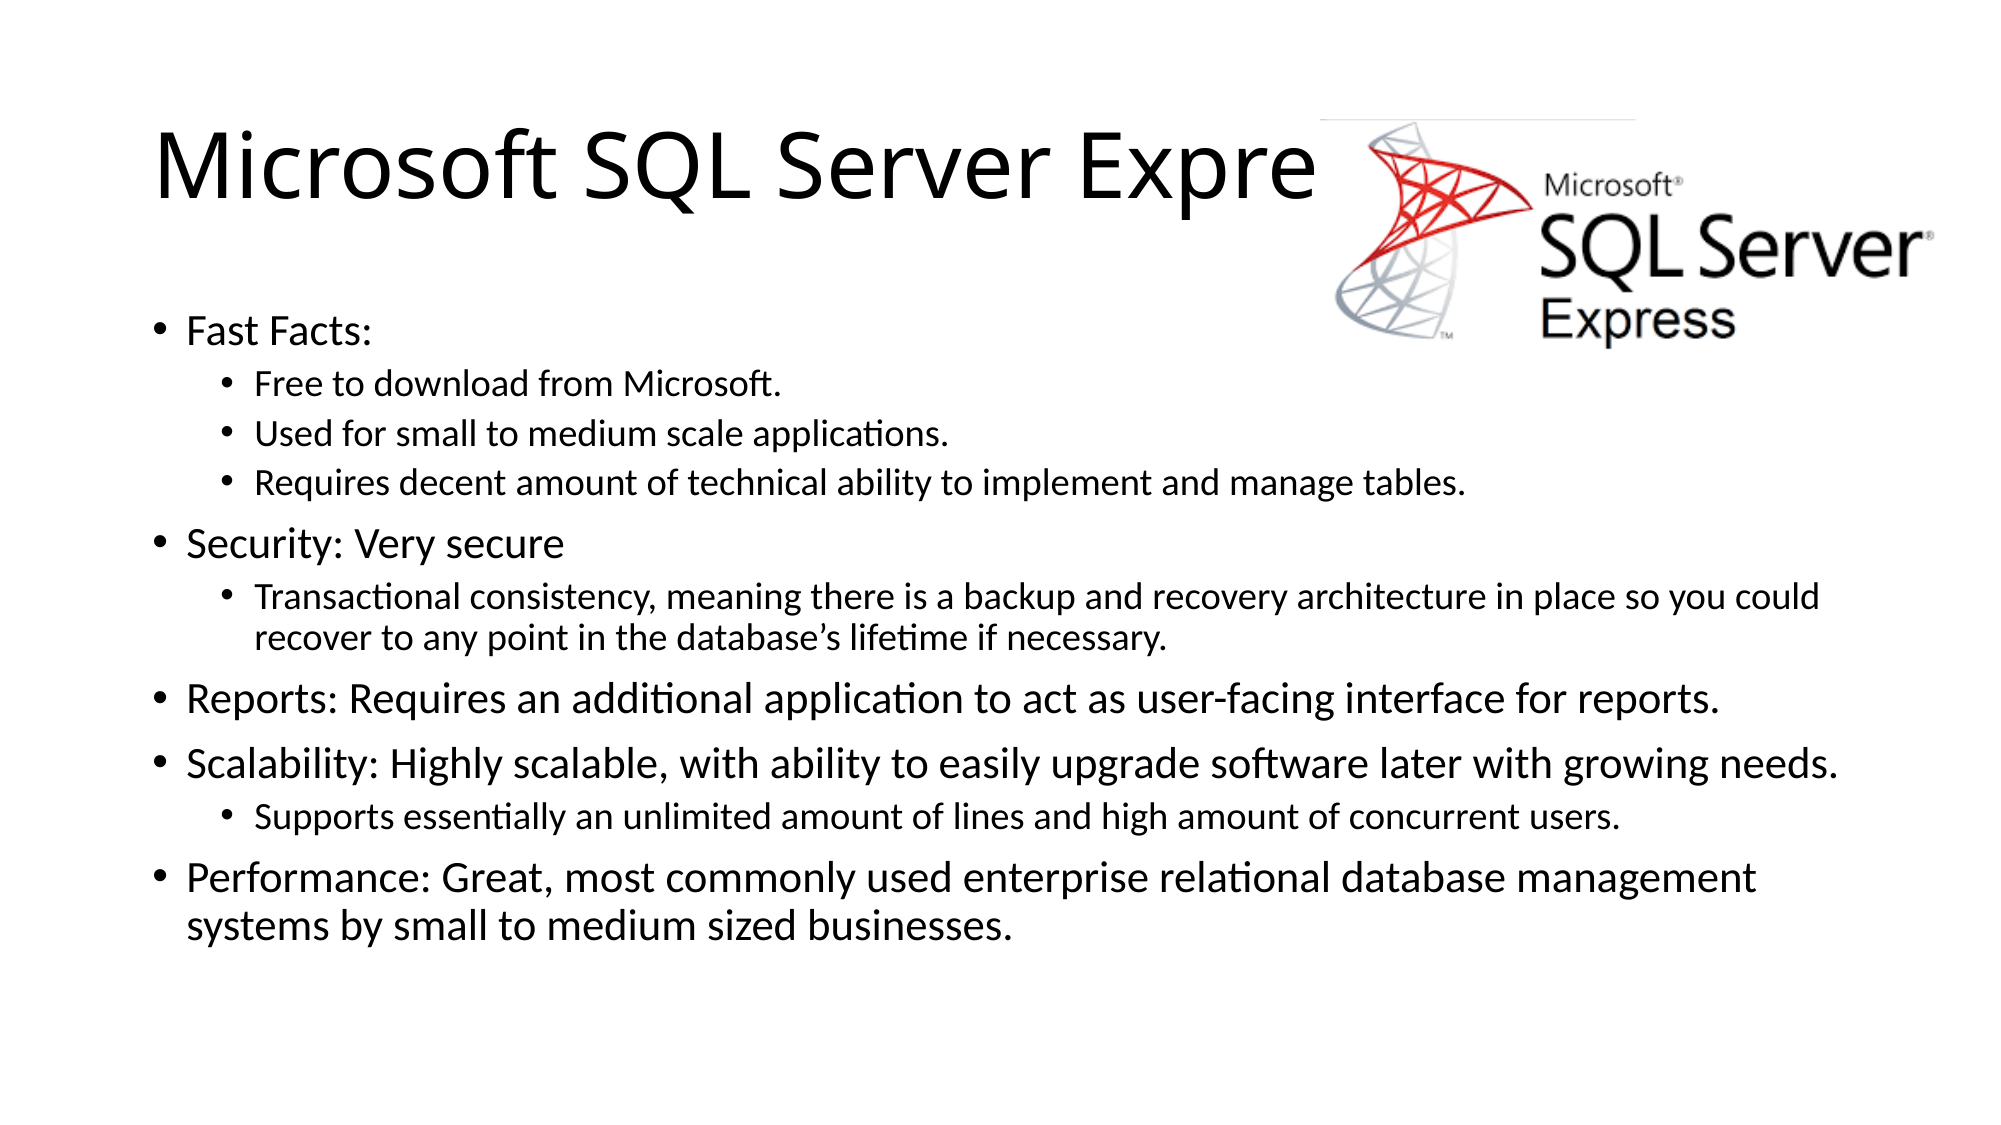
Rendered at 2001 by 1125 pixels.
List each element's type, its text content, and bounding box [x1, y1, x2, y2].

title Microsoft SQL Server Express [137, 59, 1863, 278]
list Fast Facts: Free to download from Microsoft. Used for small to medium scale applications. Requires decent amount of technical ability to implement and manage tables. Security: Very secure Transactional consistency, meaning there is a backup and recovery architecture in place so you could recover to any point in the database’s lifetime if necessary. Reports: Requires an additional application to act as user-facing interface for reports. Scalability: Highly scalable, with ability to easily upgrade software later with growing needs. Supports essentially an unlimited amount of lines and high amount of concurrent users. Performance: Great, most commonly used enterprise relational database management systems by small to medium sized businesses. [137, 299, 1863, 1014]
picture [1320, 119, 1943, 356]
